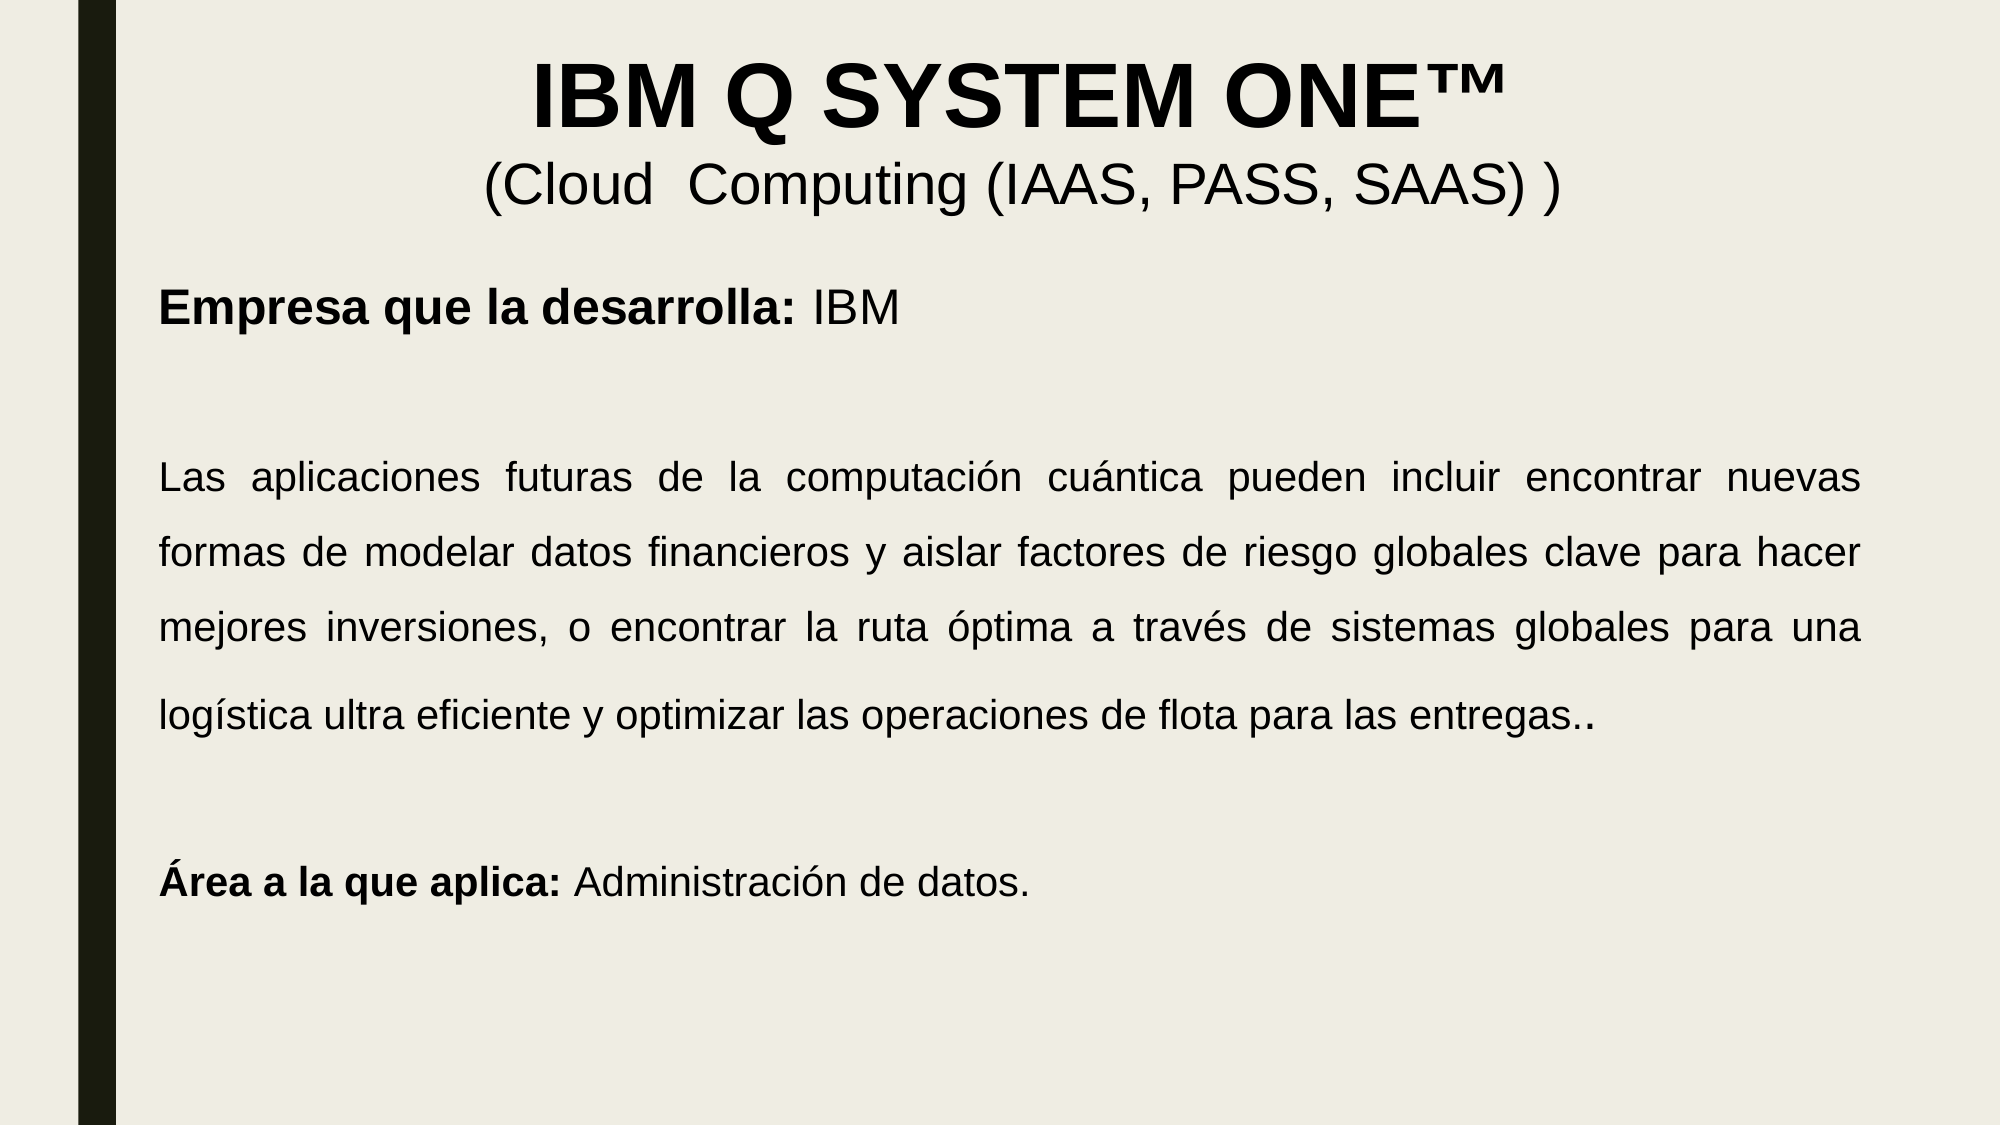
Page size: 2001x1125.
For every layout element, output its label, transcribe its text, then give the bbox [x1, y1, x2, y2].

text_box IBM Q SYSTEM ONE™ (Cloud Computing (IAAS, PASS, SAAS) ) [348, 28, 1699, 224]
text_box Empresa que la desarrolla: IBM Las aplicaciones futuras de la computación cuántica pueden incluir encontrar nuevas formas de modelar datos financieros y aislar factores de riesgo globales clave para hacer mejores inversiones, o encontrar la ruta óptima a través de sistemas globales para una logística ultra eficiente y optimizar las operaciones de flota para las entregas.. Área a la que aplica: Administración de datos. [143, 237, 1878, 912]
